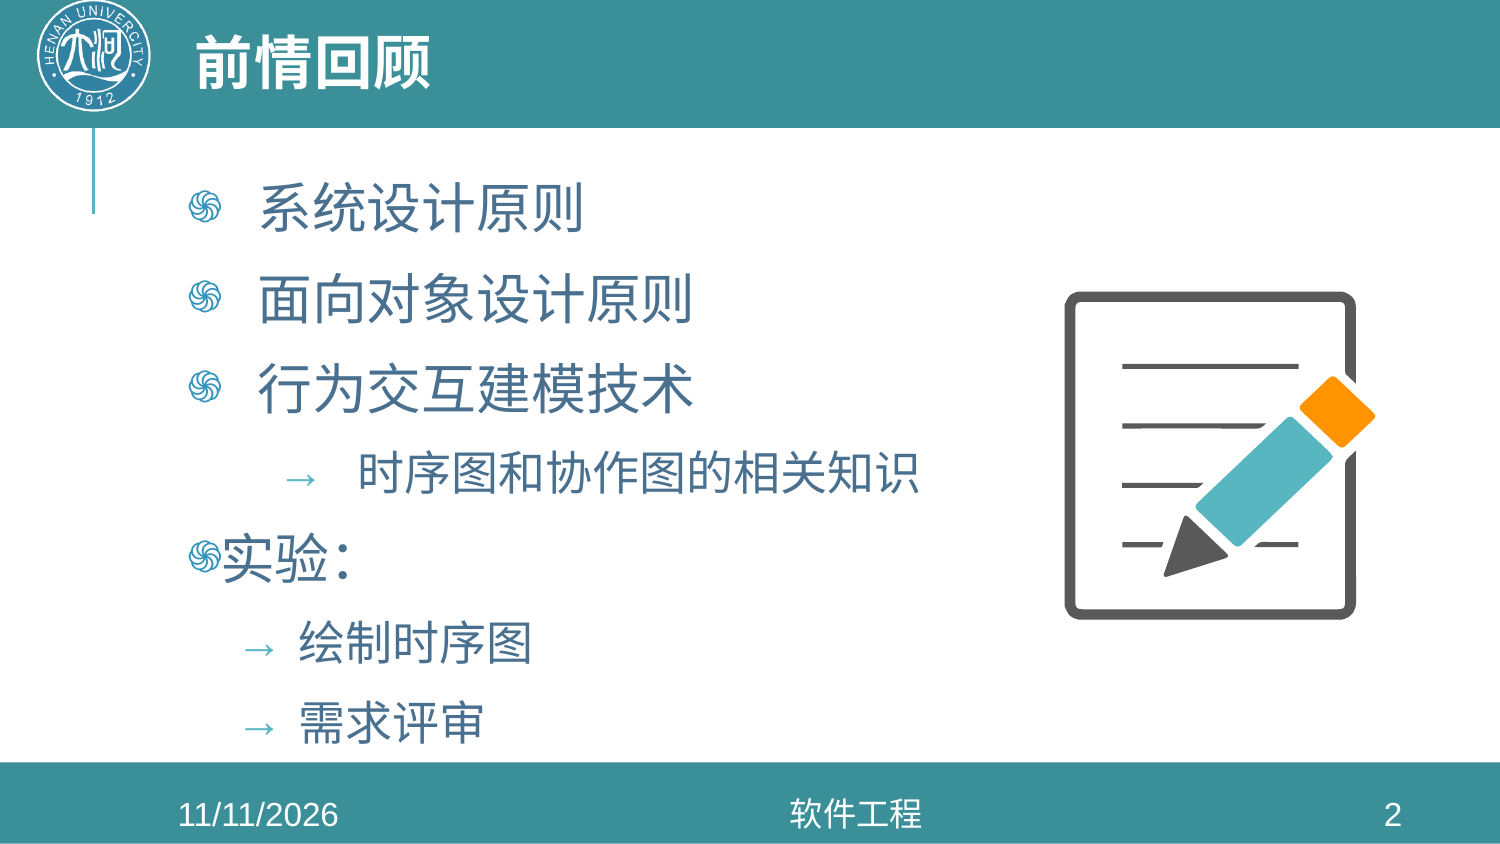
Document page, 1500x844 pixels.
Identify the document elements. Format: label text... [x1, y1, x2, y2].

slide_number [126, 796, 391, 830]
footer 软件工程 [391, 796, 1322, 830]
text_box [1064, 291, 1376, 620]
slide_number 2 [1333, 796, 1454, 830]
list 系统设计原则 面向对象设计原则 行为交互建模技术 时序图和协作图的相关知识 实验： 绘制时序图 需求评审 [179, 153, 989, 758]
title 前情回顾 [179, 0, 1454, 136]
